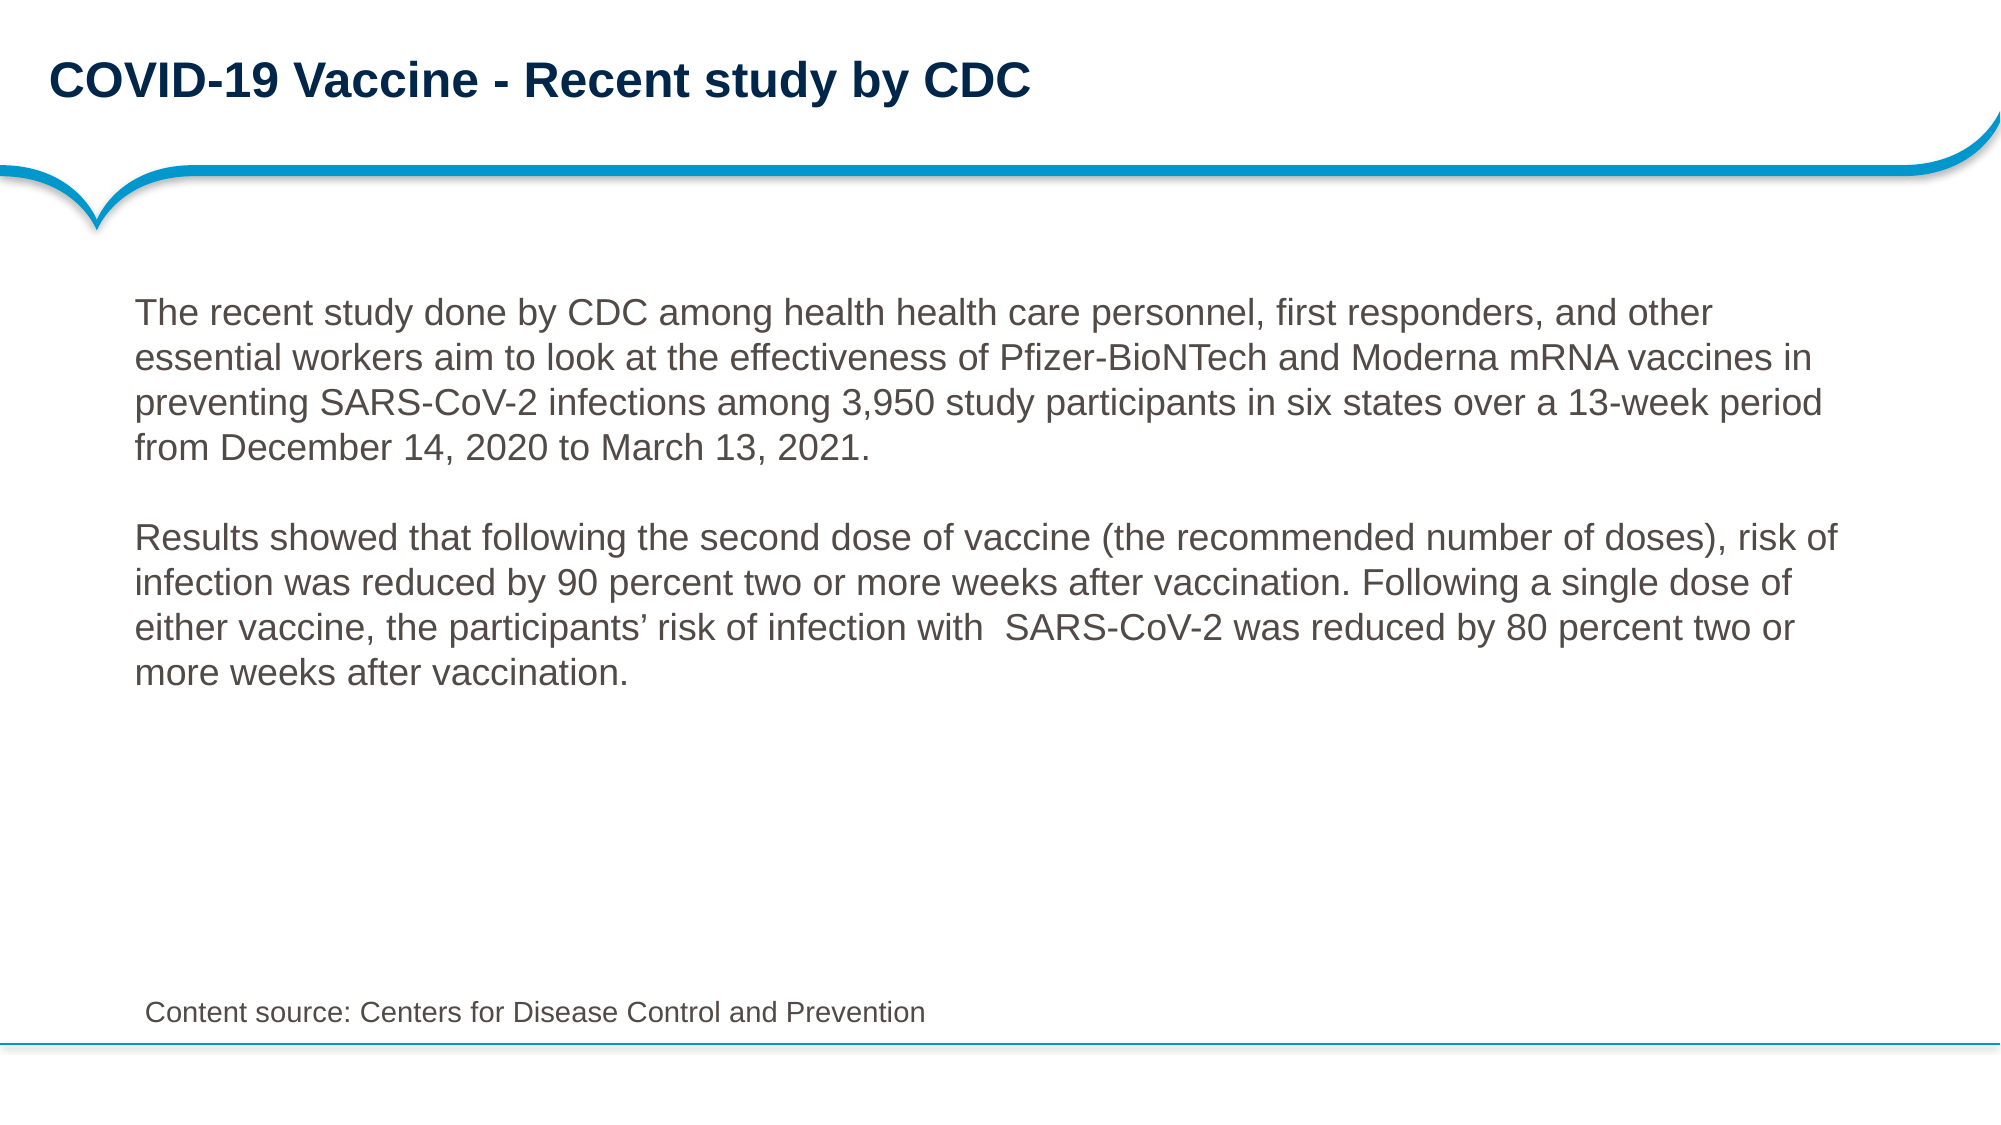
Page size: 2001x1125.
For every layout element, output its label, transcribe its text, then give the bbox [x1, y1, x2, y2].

title COVID-19 Vaccine - Recent study by CDC [0, 0, 2000, 165]
text_box Content source: Centers for Disease Control and Prevention [130, 986, 1509, 1036]
text_box The recent study done by CDC among health health care personnel, first responders, and other essential workers aim to look at the effectiveness of Pfizer-BioNTech and Moderna mRNA vaccines in preventing SARS-CoV-2 infections among 3,950 study participants in six states over a 13-week period from December 14, 2020 to March 13, 2021. Results showed that following the second dose of vaccine (the recommended number of doses), risk of infection was reduced by 90 percent two or more weeks after vaccination. Following a single dose of either vaccine, the participants’ risk of infection with SARS-CoV-2 was reduced by 80 percent two or more weeks after vaccination. [119, 280, 1881, 701]
